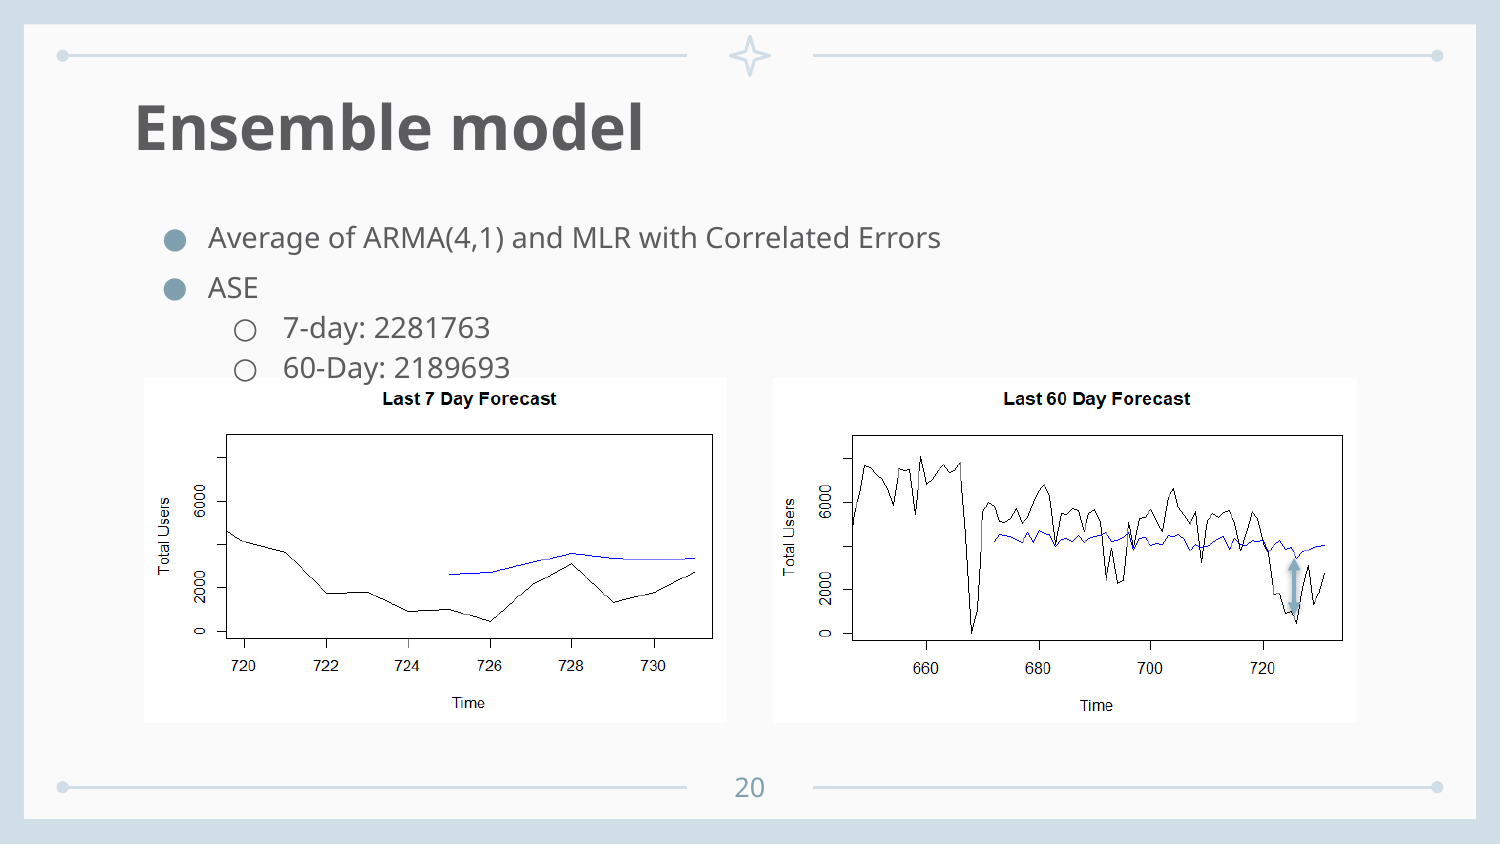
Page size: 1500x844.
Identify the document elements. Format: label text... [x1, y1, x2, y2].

picture [773, 378, 1357, 723]
text_box ASE 7-day: 2281763 60-Day: 2189693 [118, 256, 868, 392]
slide_number 20 [705, 755, 795, 810]
title Ensemble model [118, 72, 1382, 167]
picture [144, 378, 727, 723]
list Average of ARMA(4,1) and MLR with Correlated Errors [118, 199, 1382, 294]
